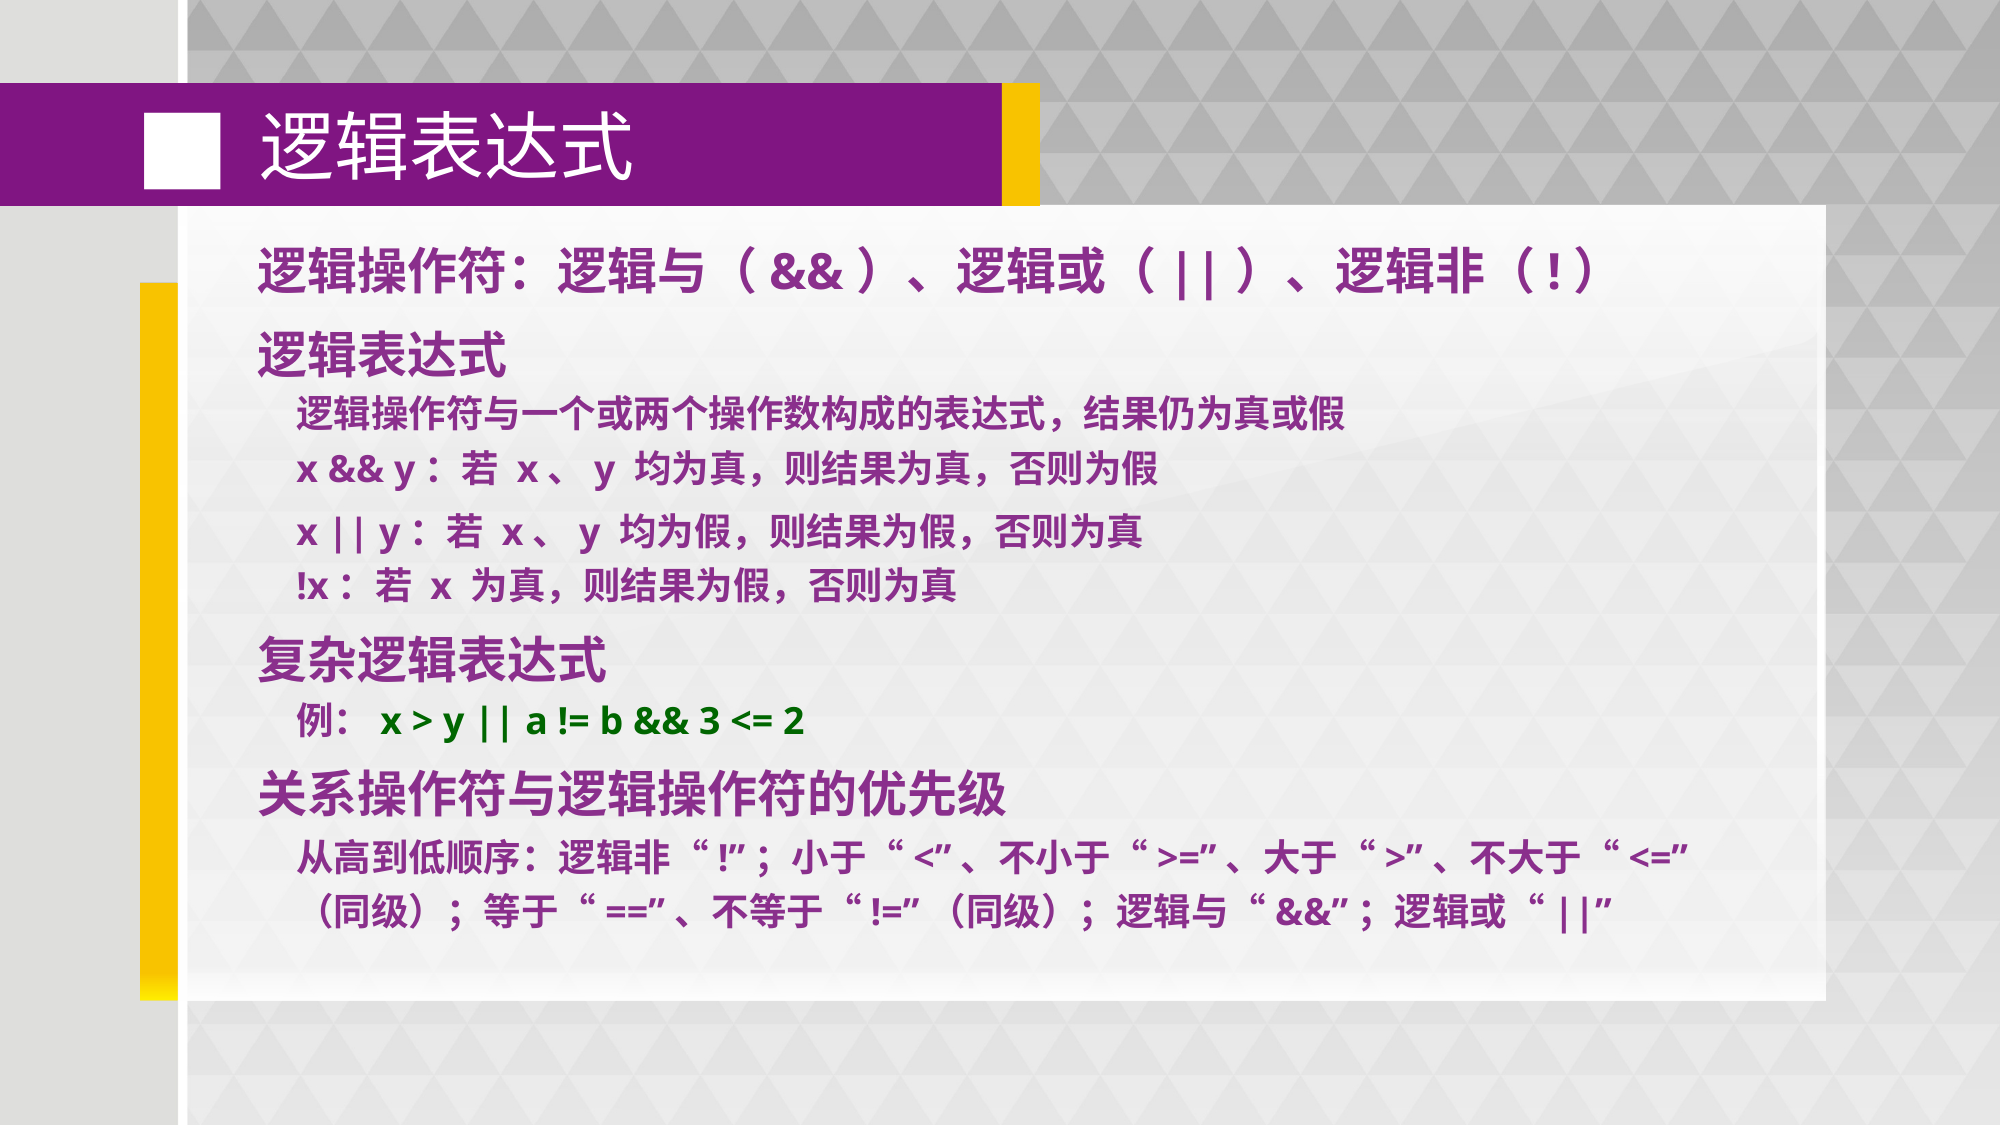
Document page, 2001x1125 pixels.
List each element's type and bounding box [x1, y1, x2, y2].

text_box [242, 220, 1765, 938]
picture [0, 0, 2000, 1125]
text_box [120, 69, 652, 206]
